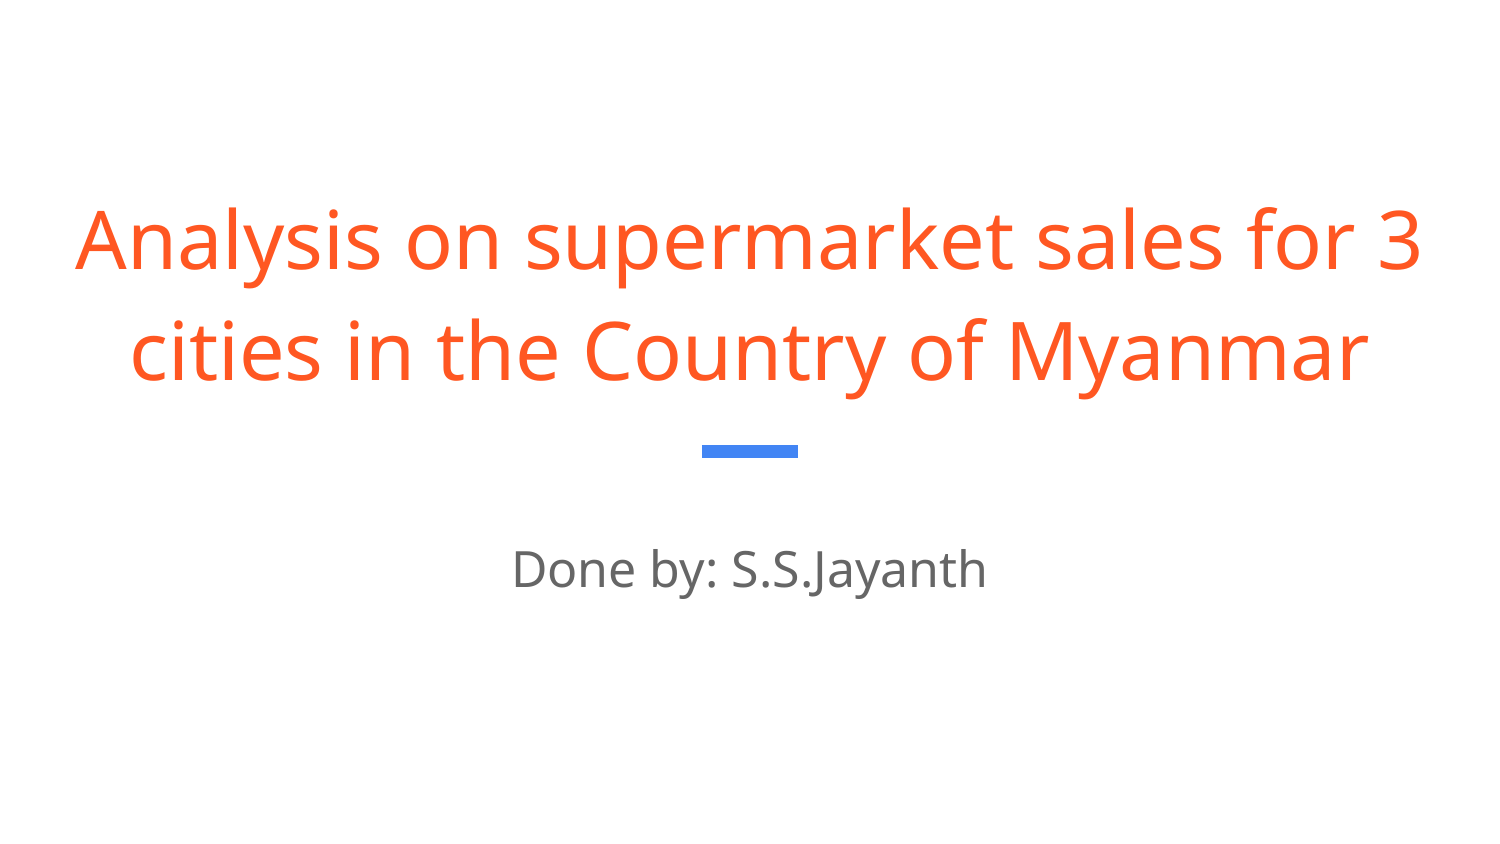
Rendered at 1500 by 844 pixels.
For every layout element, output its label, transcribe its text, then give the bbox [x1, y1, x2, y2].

title Analysis on supermarket sales for 3 cities in the Country of Myanmar [51, 97, 1449, 419]
subtitle Done by: S.S.Jayanth [51, 519, 1449, 640]
